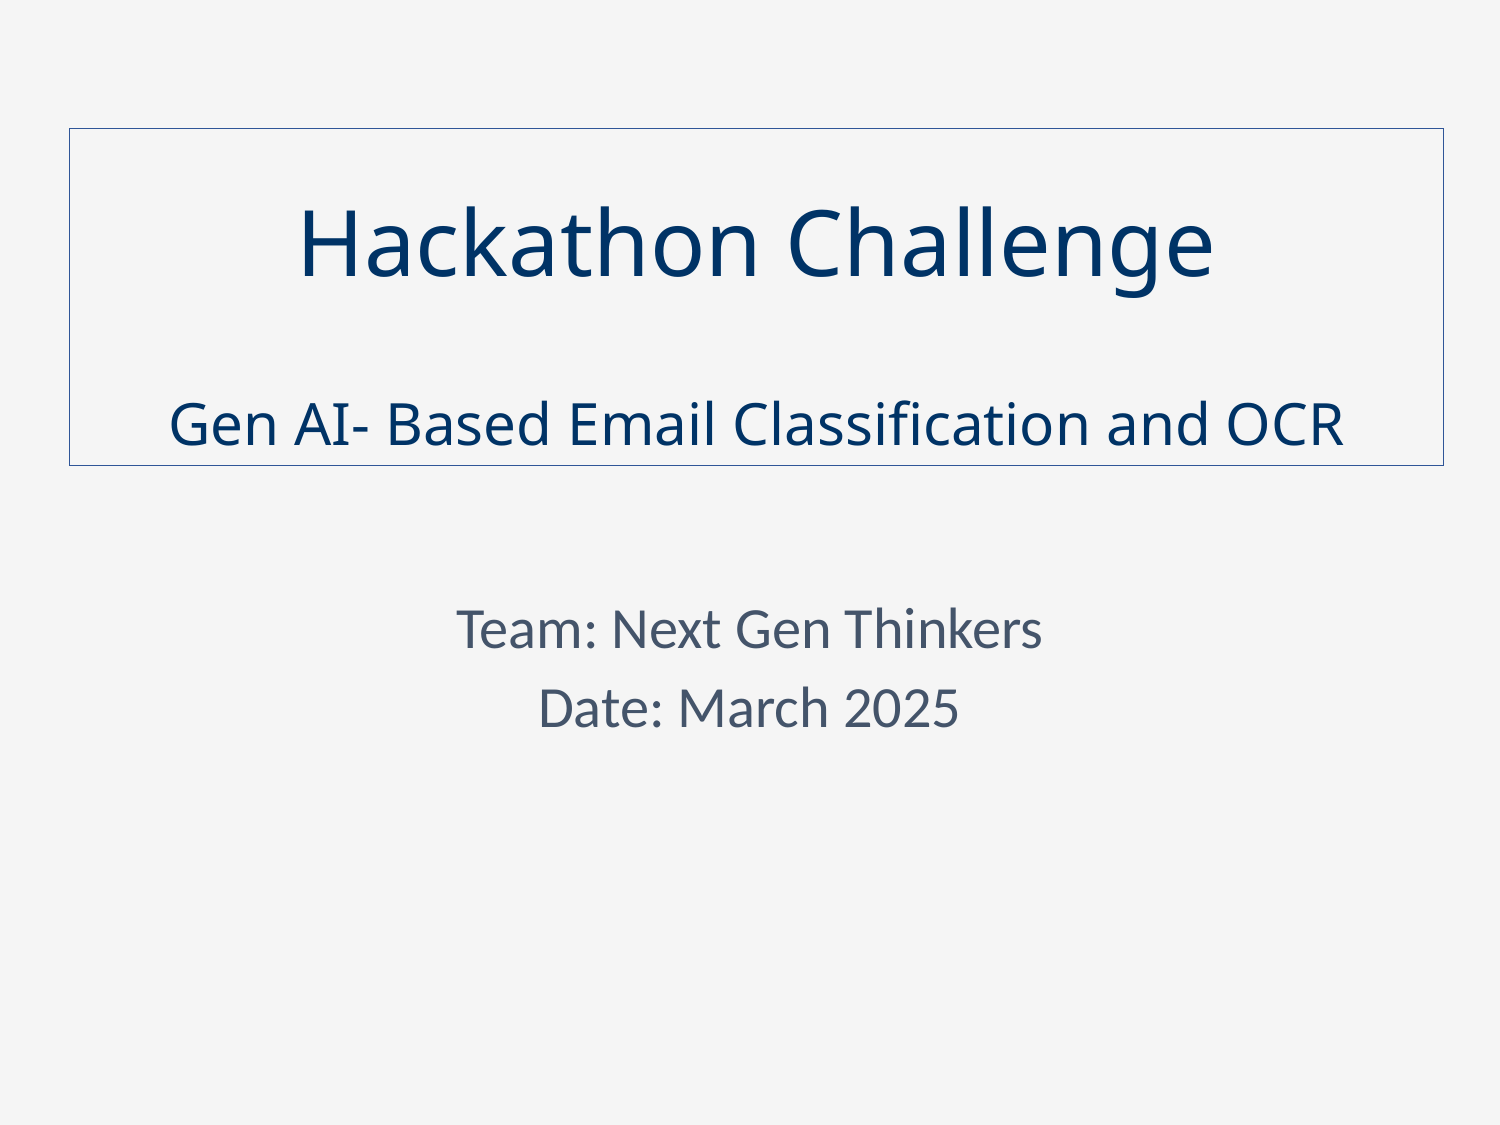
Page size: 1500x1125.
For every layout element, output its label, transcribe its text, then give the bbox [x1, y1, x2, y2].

title Hackathon Challenge Gen AI- Based Email Classification and OCR [69, 128, 1444, 466]
subtitle Team: Next Gen Thinkers Date: March 2025 [187, 590, 1313, 863]
